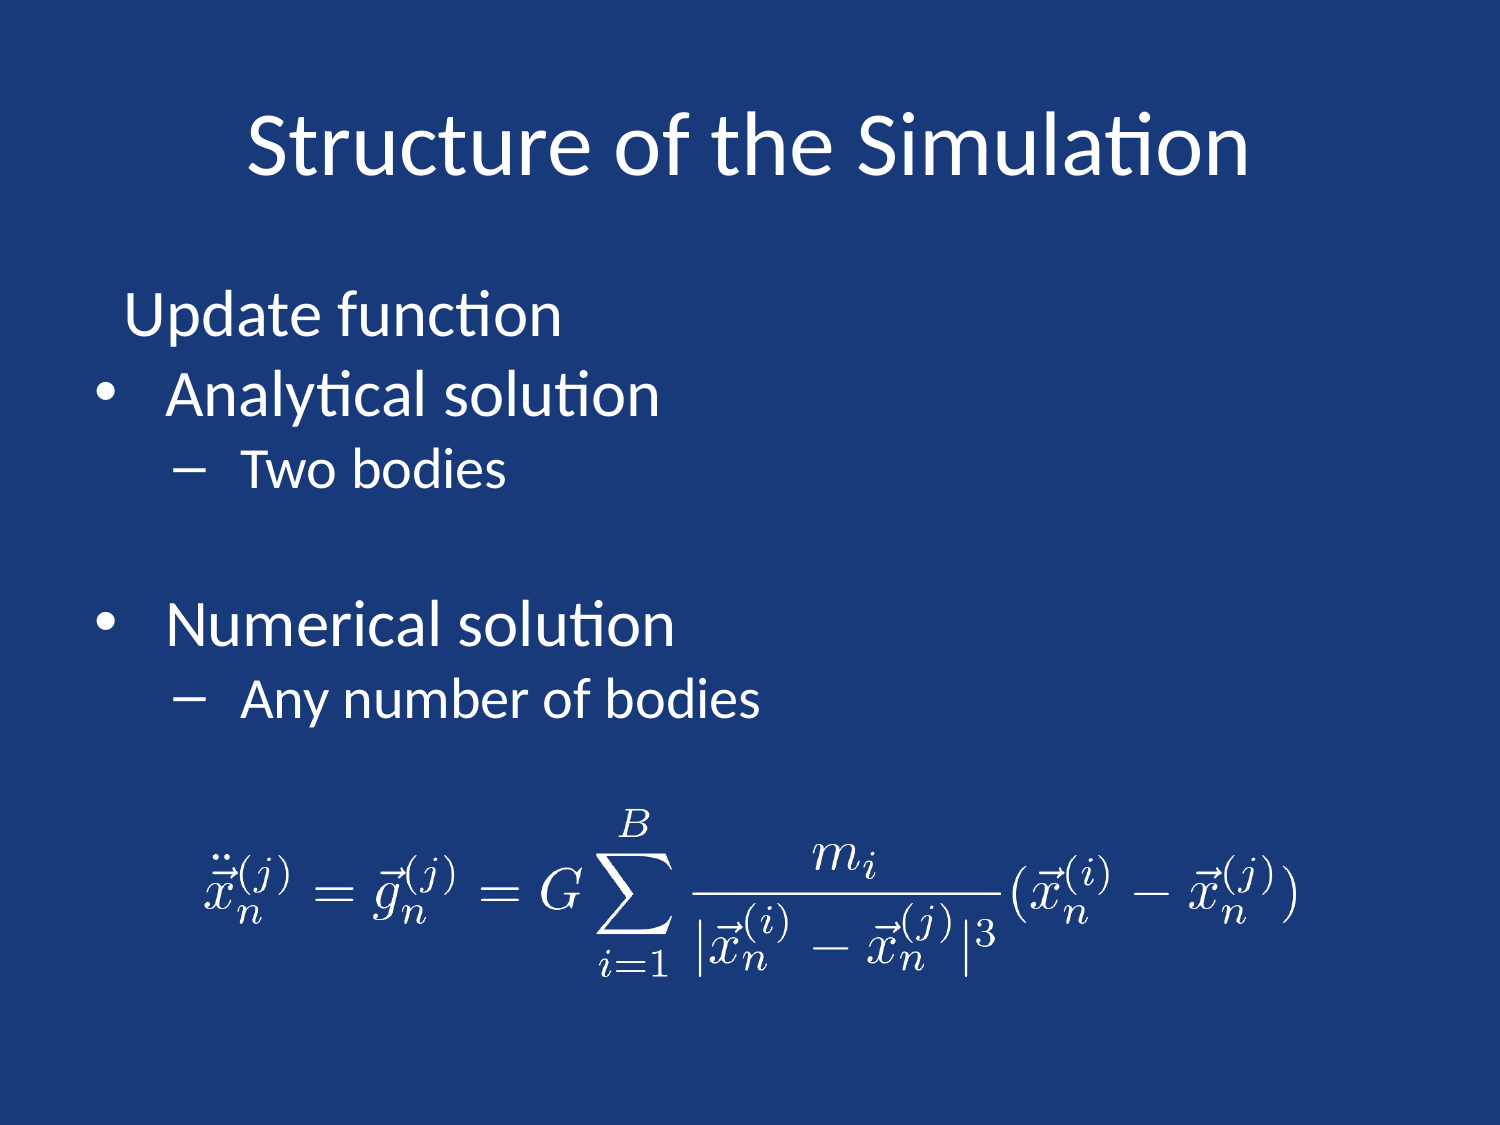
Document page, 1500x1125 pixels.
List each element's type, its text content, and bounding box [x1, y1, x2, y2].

picture [204, 808, 1296, 977]
list Update function Analytical solution Two bodies Numerical solution Any number of bodies [75, 262, 1425, 1005]
title Structure of the Simulation [75, 45, 1425, 233]
